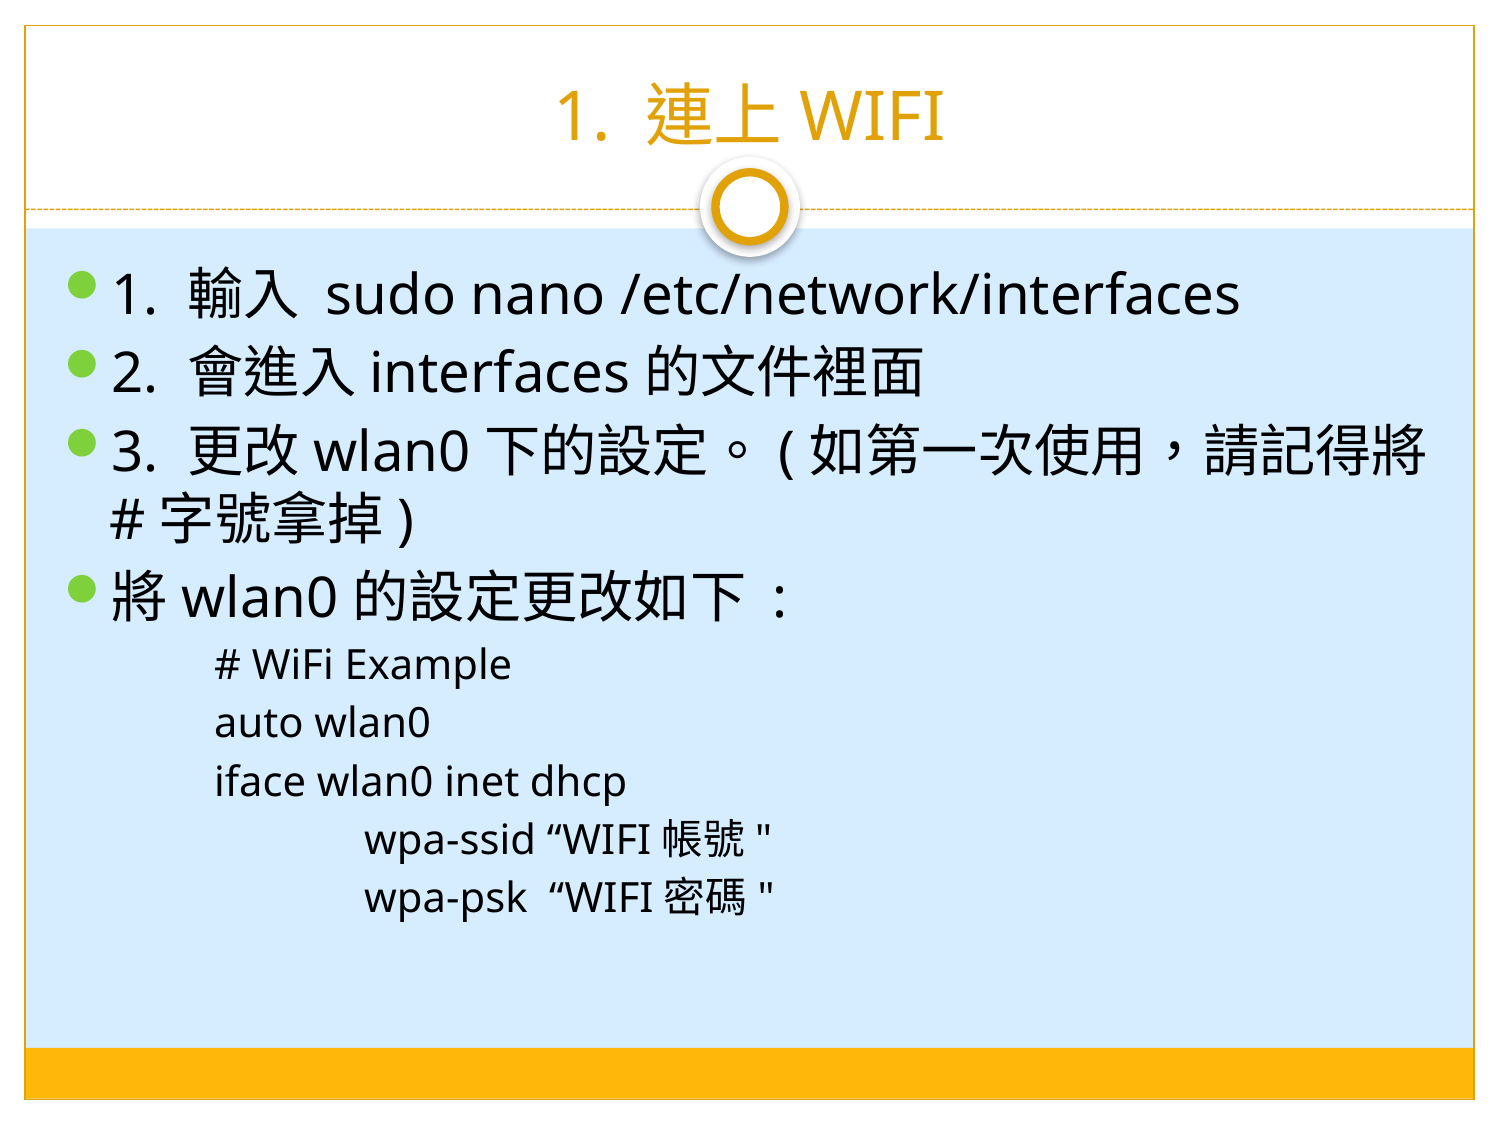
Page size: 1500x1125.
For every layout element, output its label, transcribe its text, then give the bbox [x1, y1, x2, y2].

list 1. 輸入 sudo nano /etc/network/interfaces 2. 會進入interfaces的文件裡面 3. 更改wlan0下的設定。(如第一次使用，請記得將#字號拿掉) 將wlan0的設定更改如下 : # WiFi Example auto wlan0 iface wlan0 inet dhcp wpa-ssid “WIFI帳號" wpa-psk “WIFI密碼" [49, 250, 1445, 1001]
title 1. 連上WIFI [49, 37, 1450, 162]
